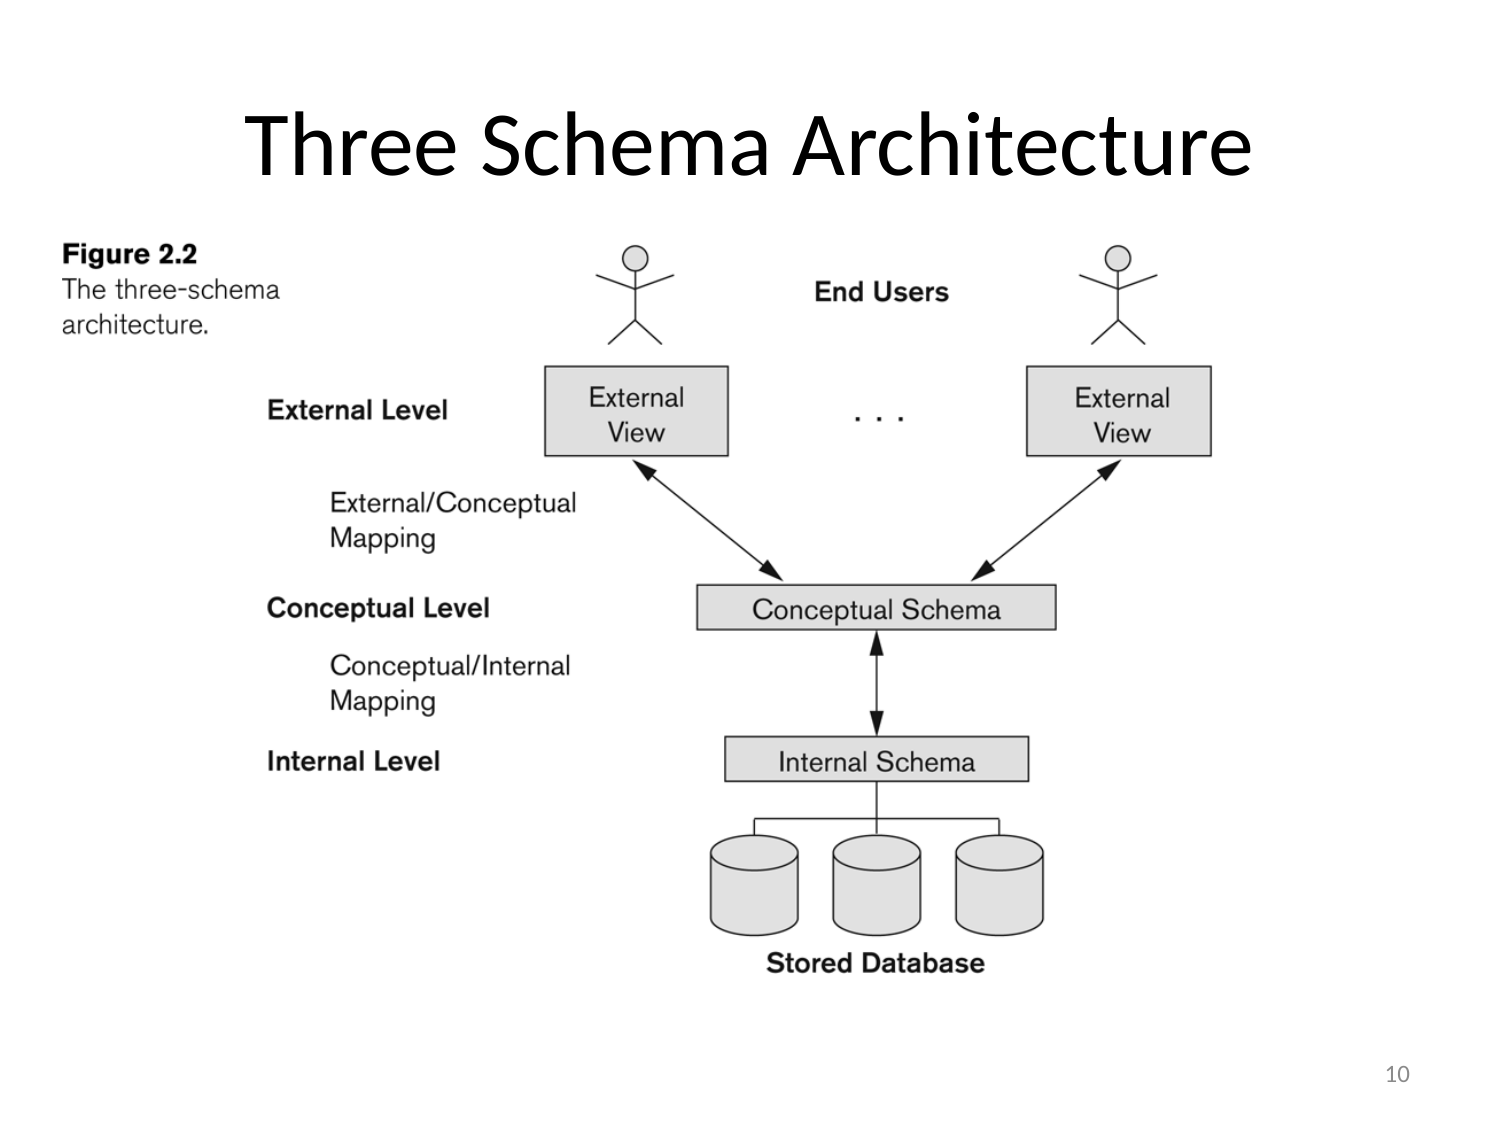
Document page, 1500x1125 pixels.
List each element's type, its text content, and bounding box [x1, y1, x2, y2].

slide_number 10 [1074, 1042, 1425, 1103]
title Three Schema Architecture [75, 45, 1425, 233]
picture [62, 237, 1213, 974]
